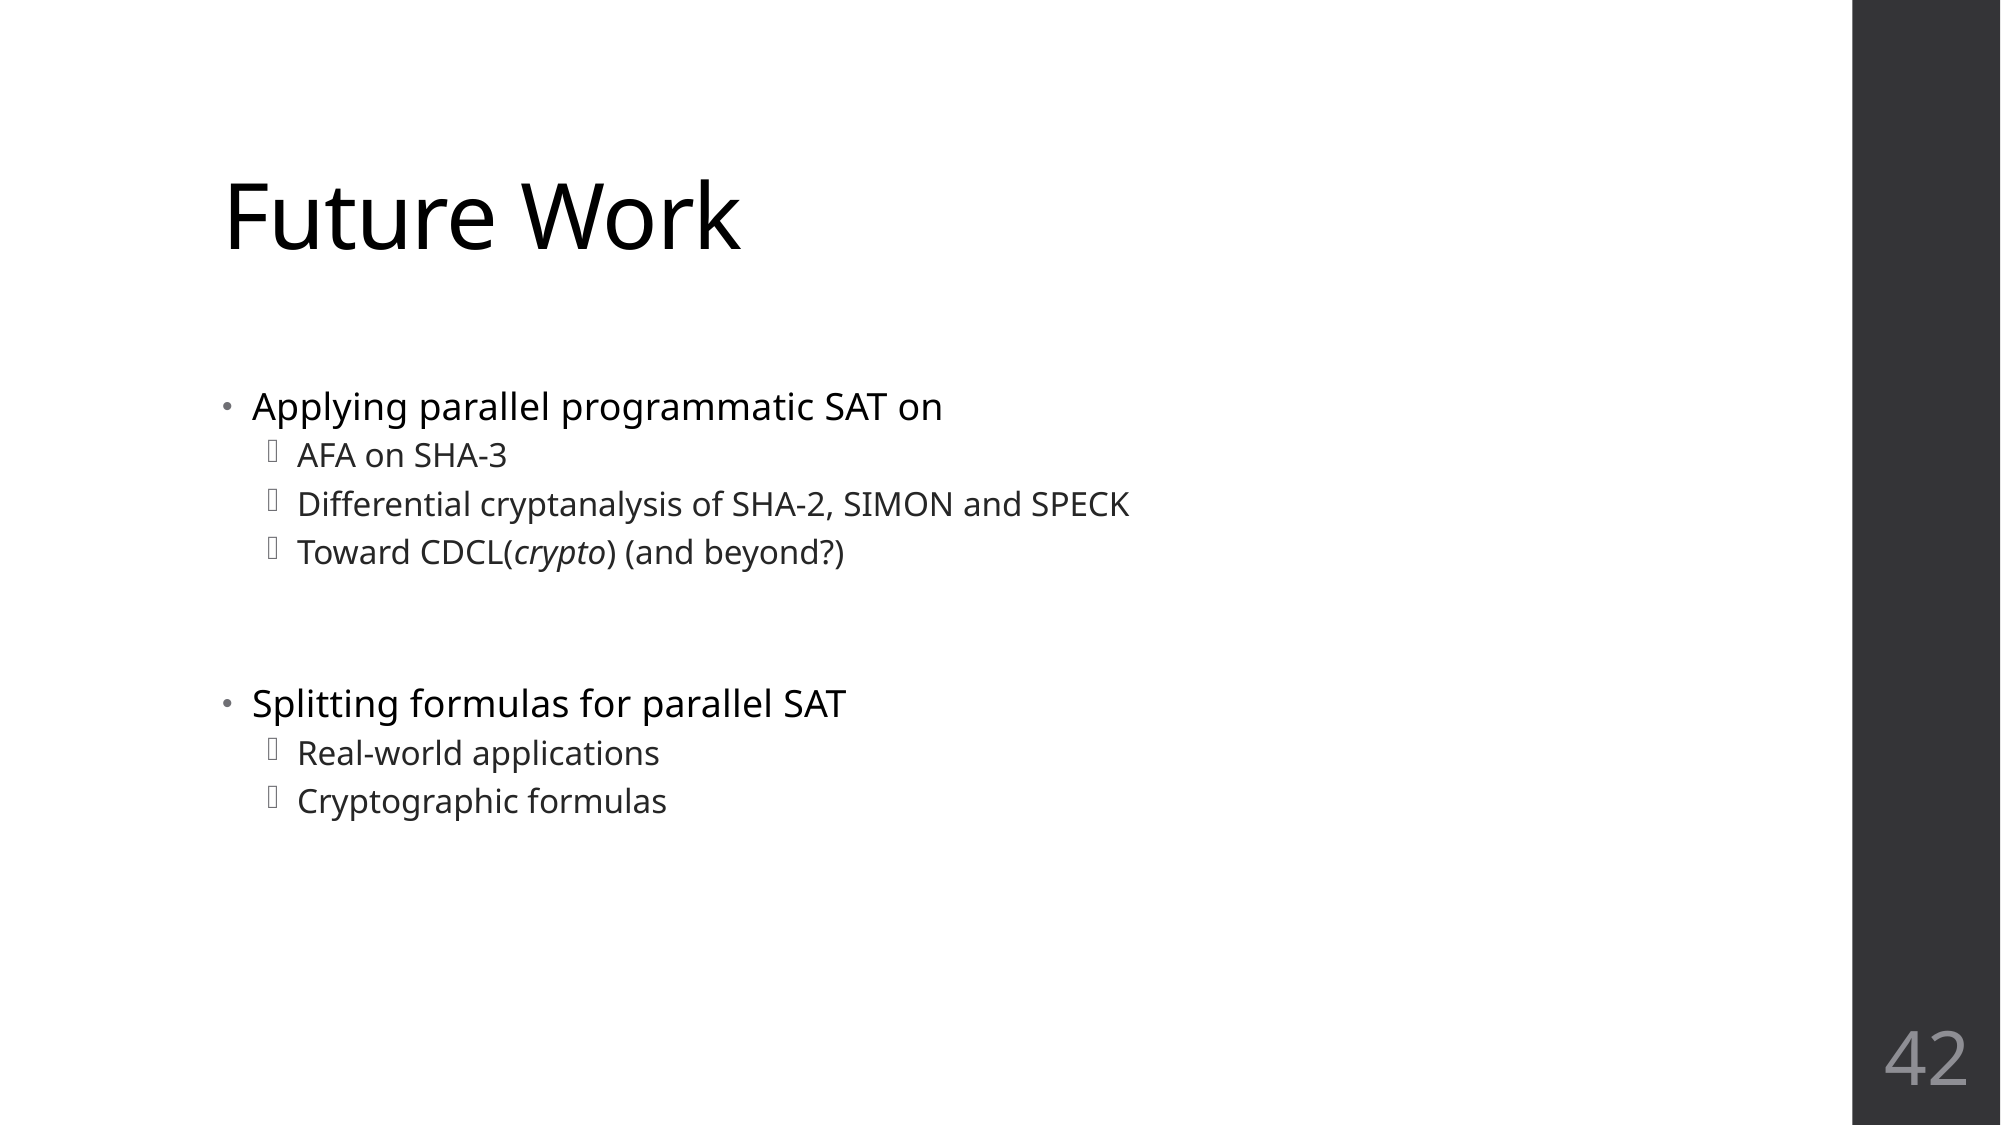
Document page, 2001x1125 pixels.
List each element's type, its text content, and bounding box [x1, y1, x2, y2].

list Applying parallel programmatic SAT on AFA on SHA-3 Differential cryptanalysis of SHA-2, SIMON and SPECK Toward CDCL(crypto) (and beyond?) Splitting formulas for parallel SAT Real-world applications Cryptographic formulas [206, 299, 1617, 1014]
slide_number 42 [1852, 1012, 2000, 1110]
title Future Work [206, 60, 1797, 278]
